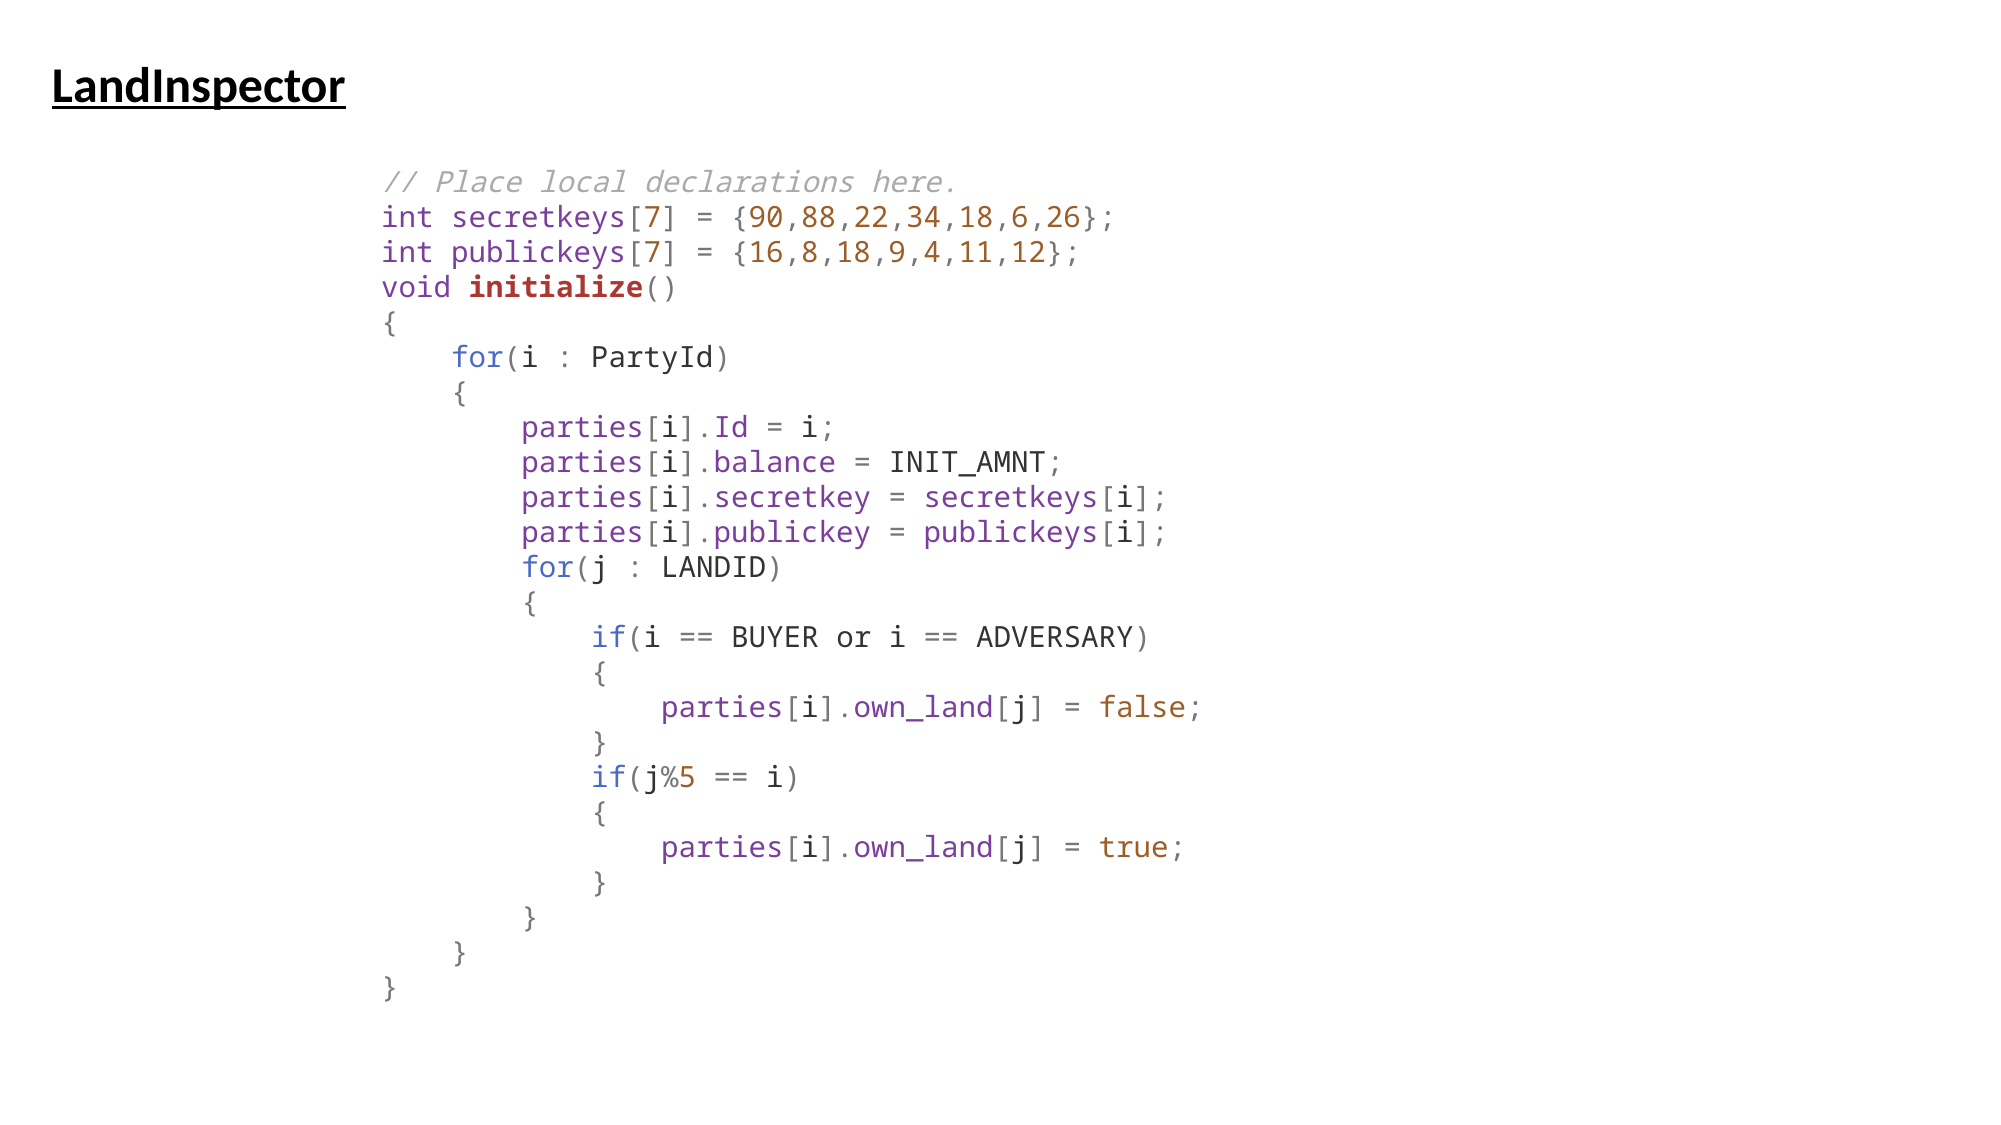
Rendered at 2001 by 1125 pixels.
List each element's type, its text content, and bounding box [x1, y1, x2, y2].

text_box // Place local declarations here. int secretkeys[7] = {90,88,22,34,18,6,26}; int publickeys[7] = {16,8,18,9,4,11,12}; void initialize() { for(i : PartyId) { parties[i].Id = i; parties[i].balance = INIT_AMNT; parties[i].secretkey = secretkeys[i]; parties[i].publickey = publickeys[i]; for(j : LANDID) { if(i == BUYER or i == ADVERSARY) { parties[i].own_land[j] = false; } if(j%5 == i) { parties[i].own_land[j] = true; } } } } [366, 156, 1367, 1011]
text_box LandInspector [37, 45, 831, 121]
